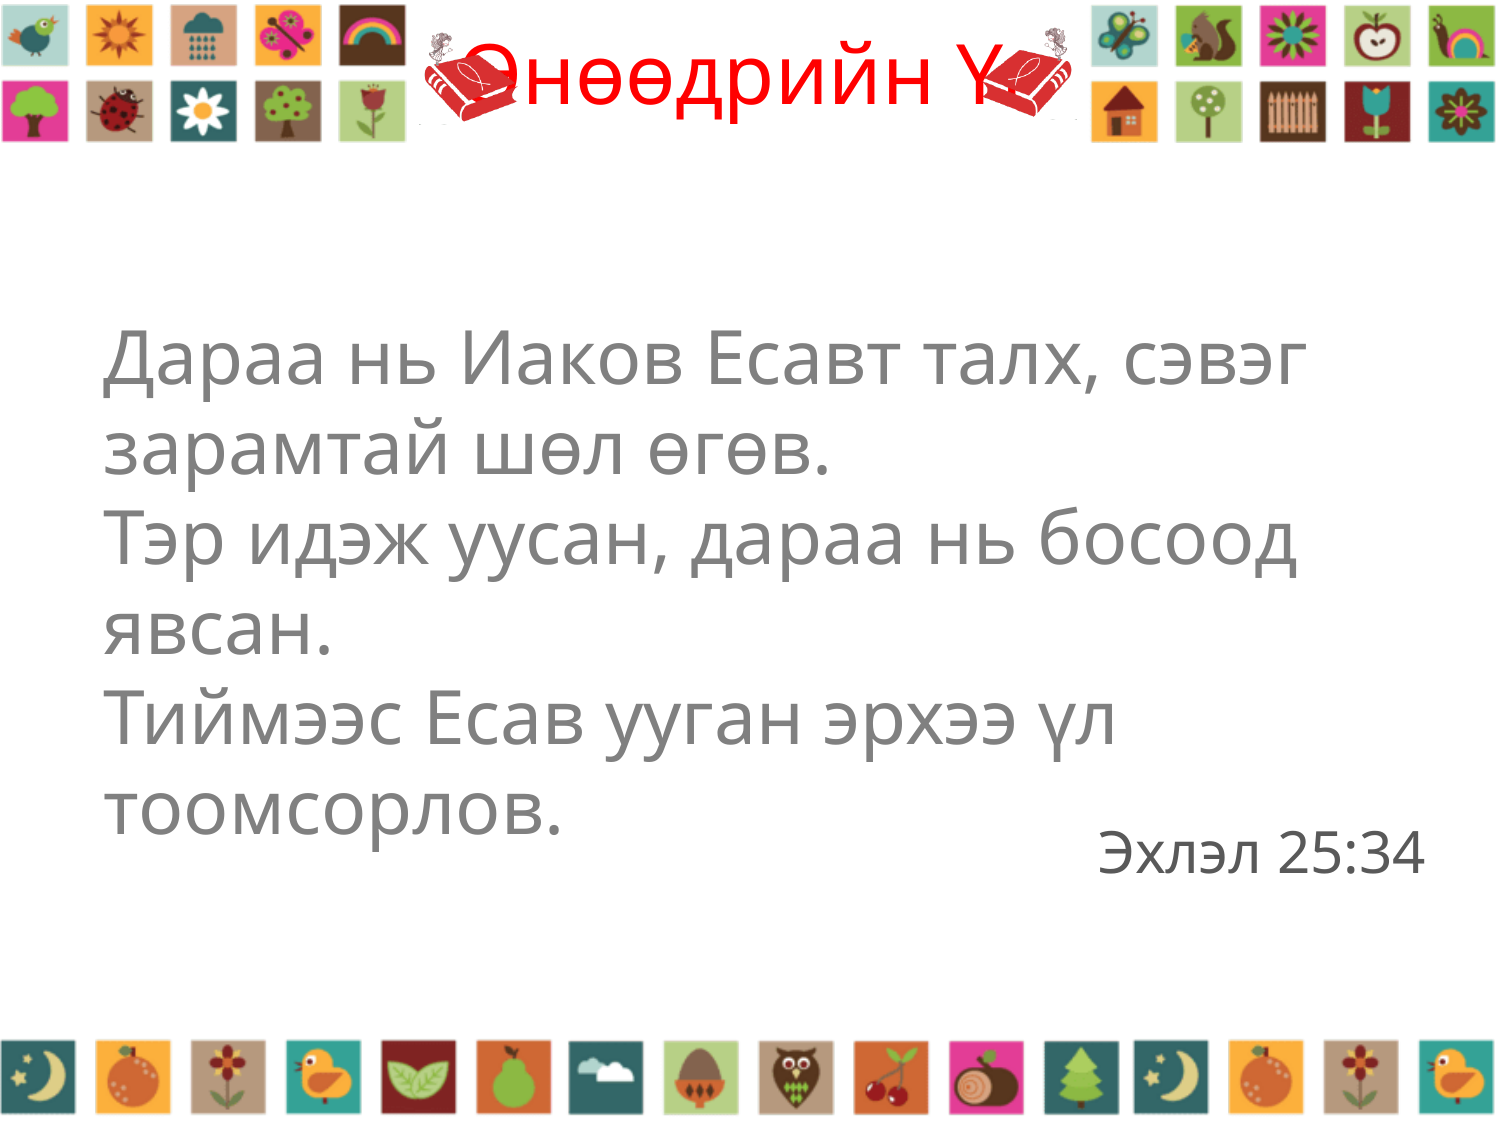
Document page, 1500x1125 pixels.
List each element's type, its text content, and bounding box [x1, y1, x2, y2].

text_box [0, 1028, 1500, 1118]
picture [0, 3, 550, 150]
picture [950, 3, 1500, 150]
text_box Дараа нь Иаков Есавт талх, сэвэг зарамтай шөл өгөв. Тэр идэж уусан, дараа нь босоод явсан. Тиймээс Есав ууган эрхээ үл тоомсорлов. [88, 302, 1436, 858]
text_box Эхлэл 25:34 [808, 807, 1441, 893]
text_box Өнөөдрийн Үг [425, 13, 1077, 129]
